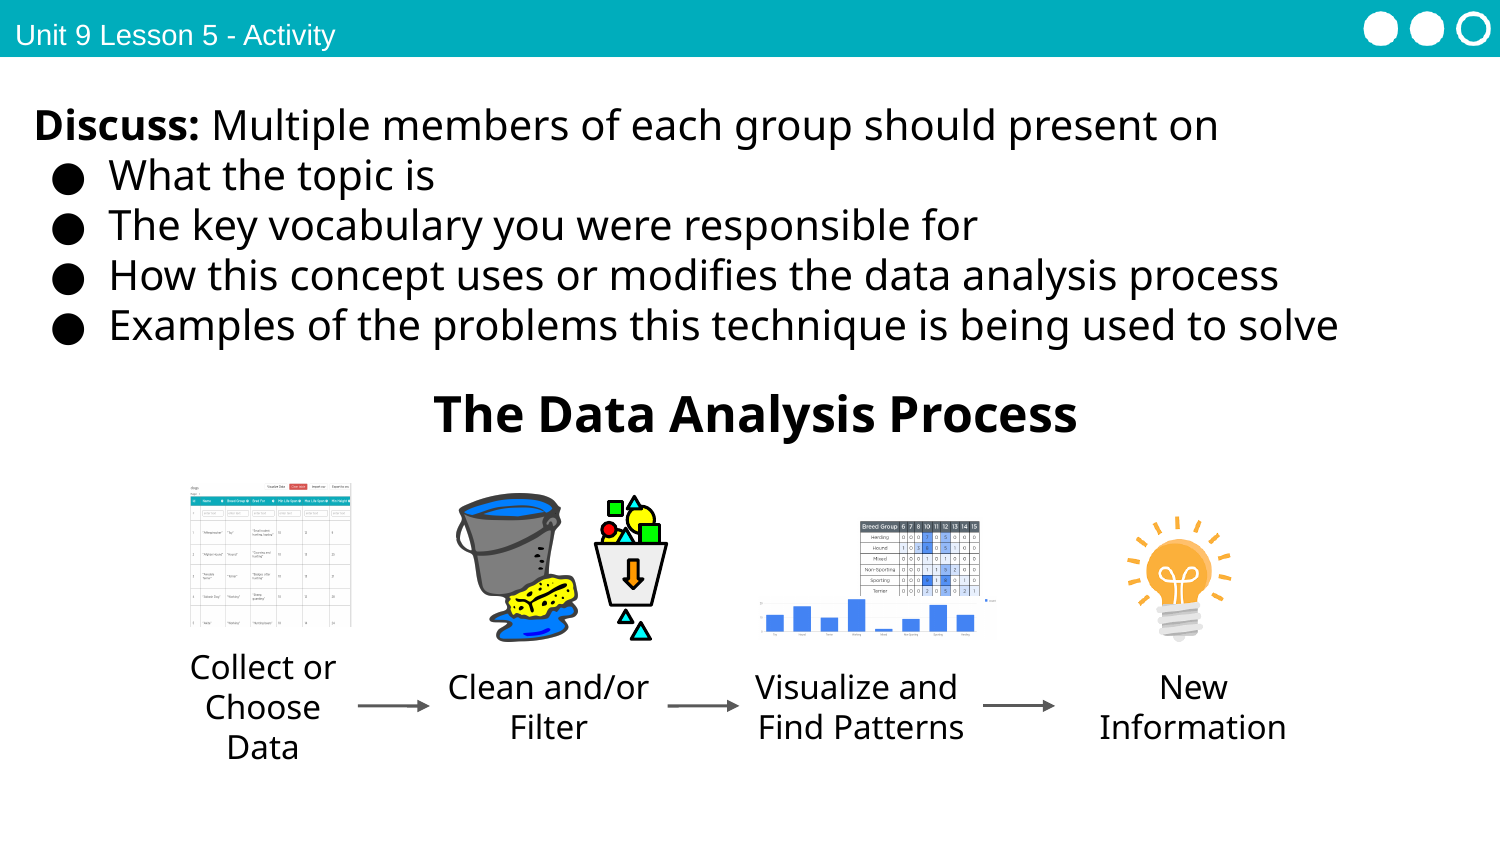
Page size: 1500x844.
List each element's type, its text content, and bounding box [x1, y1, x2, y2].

text_box New Information [1055, 658, 1332, 754]
text_box Discuss: Multiple members of each group should present on What the topic is The key vocabulary you were responsible for How this concept uses or modifies the data analysis process Examples of the problems this technique is being used to solve [18, 83, 1456, 285]
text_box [595, 496, 667, 640]
text_box The Data Analysis Process [385, 371, 1127, 454]
text_box Visualize and Find Patterns [739, 658, 984, 754]
picture [0, 0, 1500, 844]
text_box Collect or Choose Data [168, 652, 358, 759]
text_box Clean and/or Filter [429, 634, 668, 778]
text_box Unit 9 Lesson 5 - Activity [0, 0, 750, 58]
